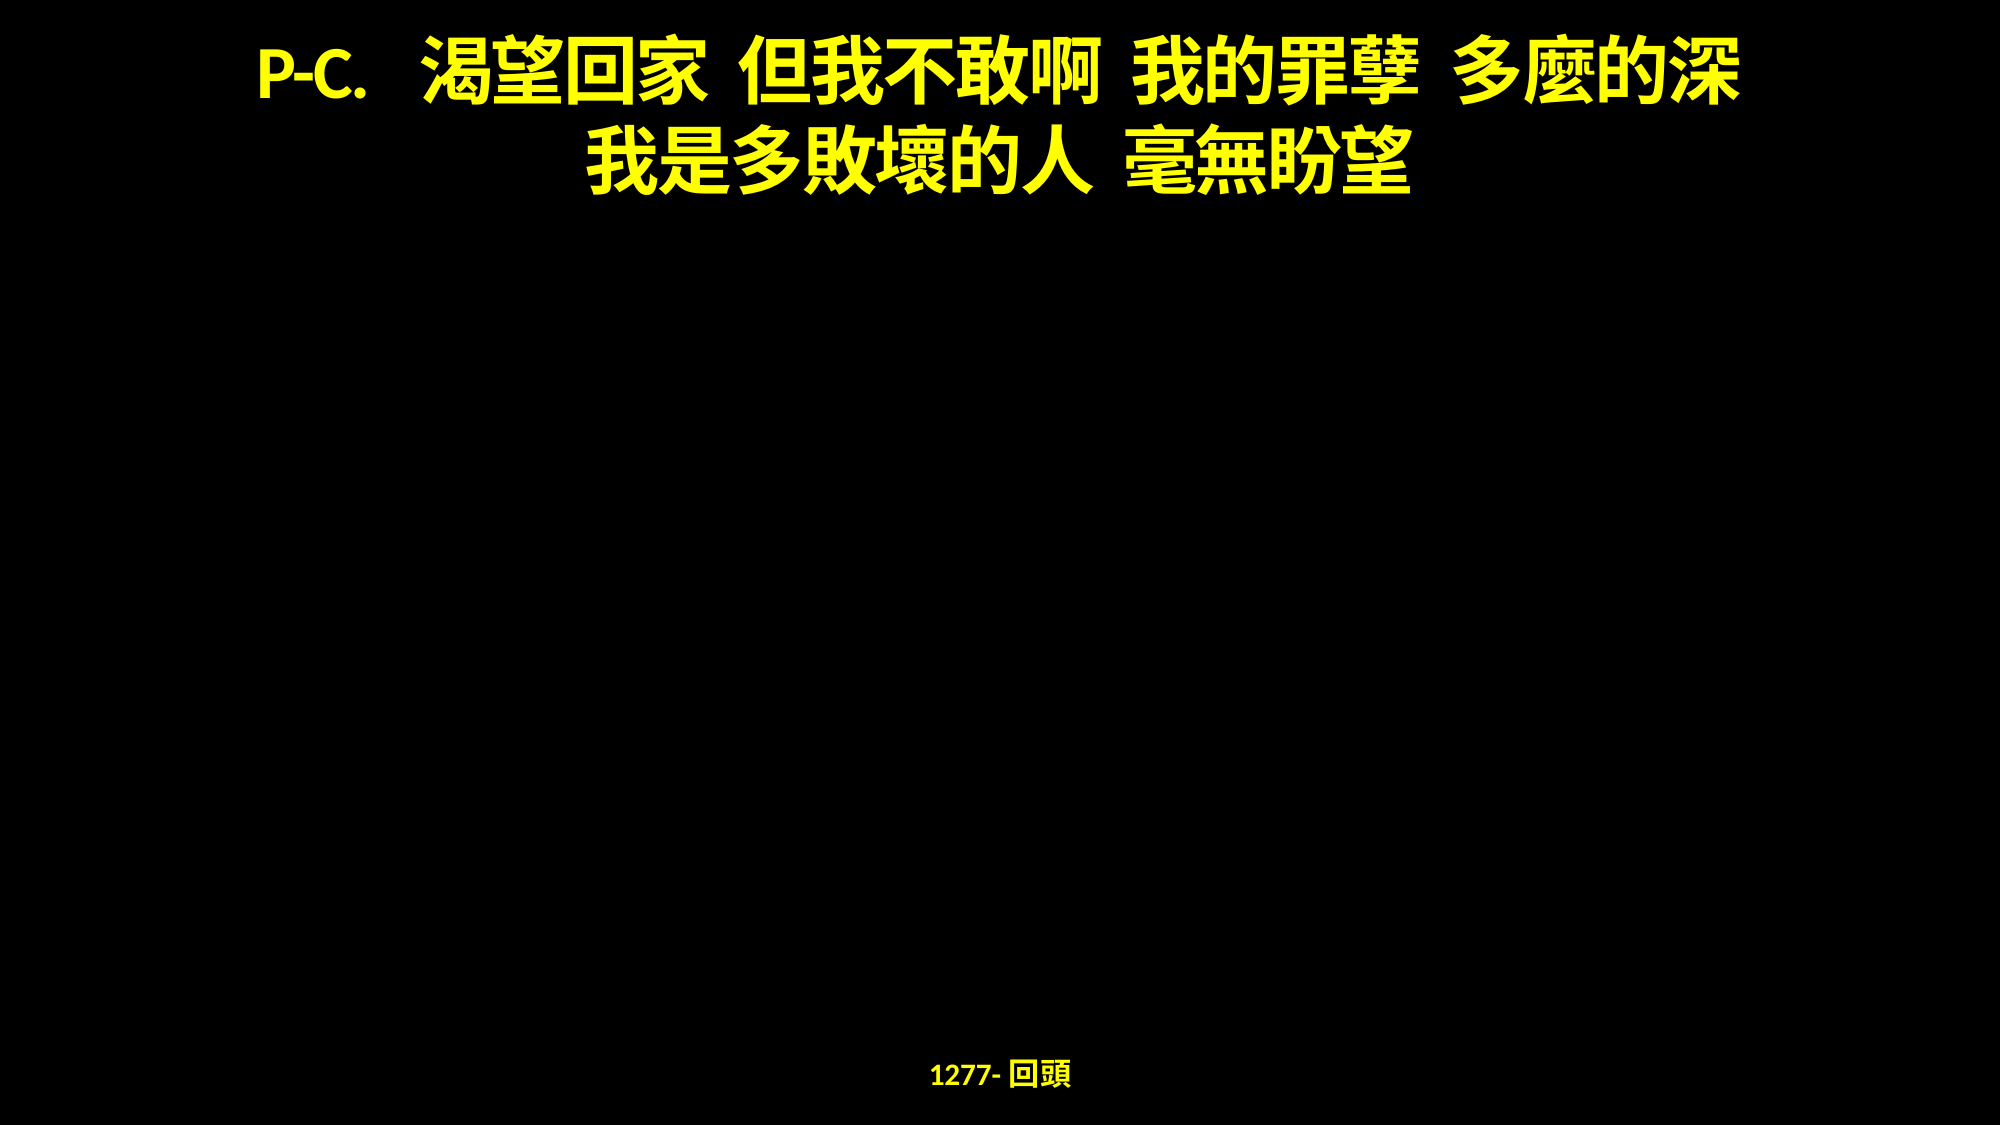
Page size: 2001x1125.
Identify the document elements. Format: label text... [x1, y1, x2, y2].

footer 1277-回頭 [0, 1042, 2000, 1103]
list P-C. 渴望回家 但我不敢啊 我的罪孽 多麼的深 我是多敗壞的人 毫無盼望 [0, 26, 2000, 741]
